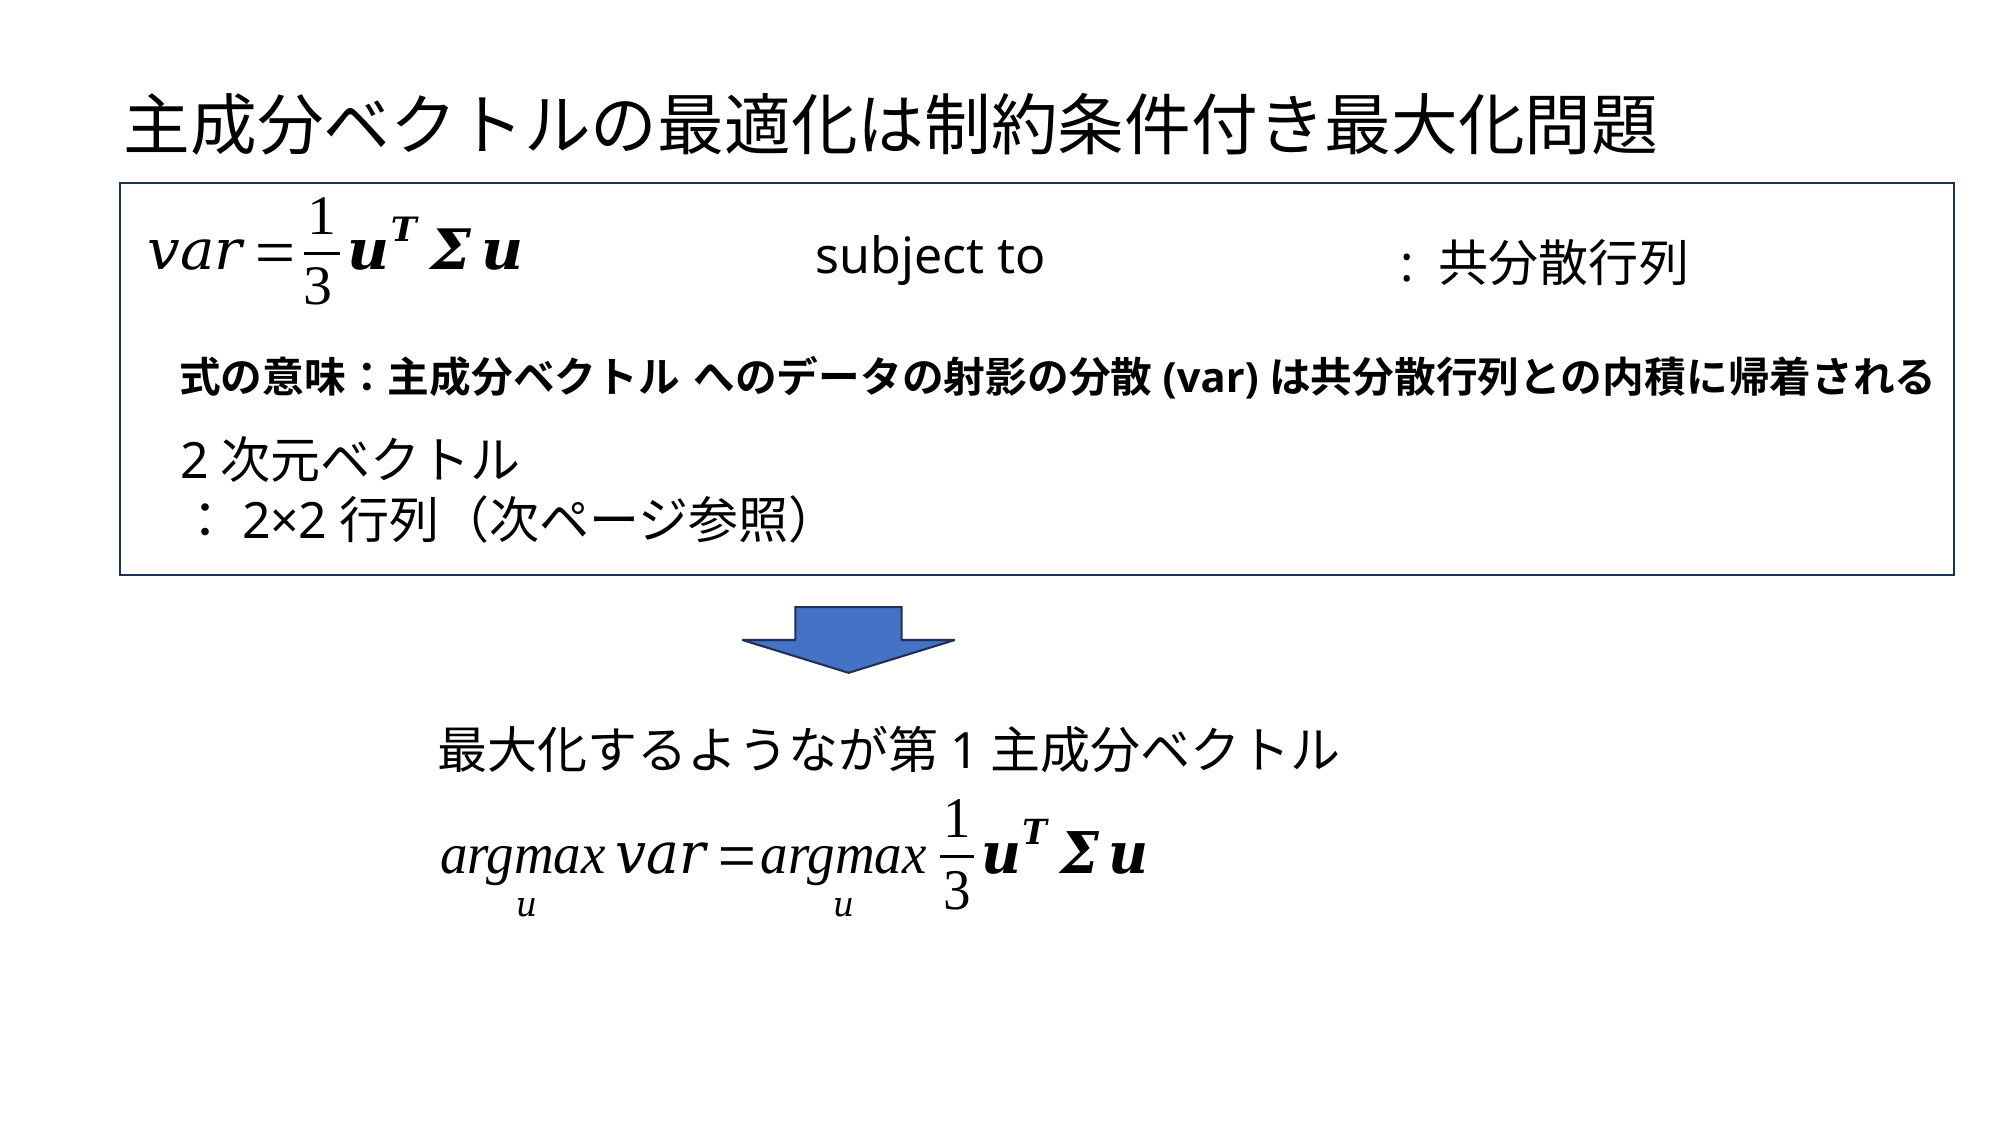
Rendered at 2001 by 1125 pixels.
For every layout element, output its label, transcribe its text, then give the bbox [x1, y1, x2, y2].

text_box 主成分ベクトルの最適化は制約条件付き最大化問題 [109, 75, 1674, 171]
text_box [119, 182, 1955, 576]
text_box [741, 606, 956, 674]
